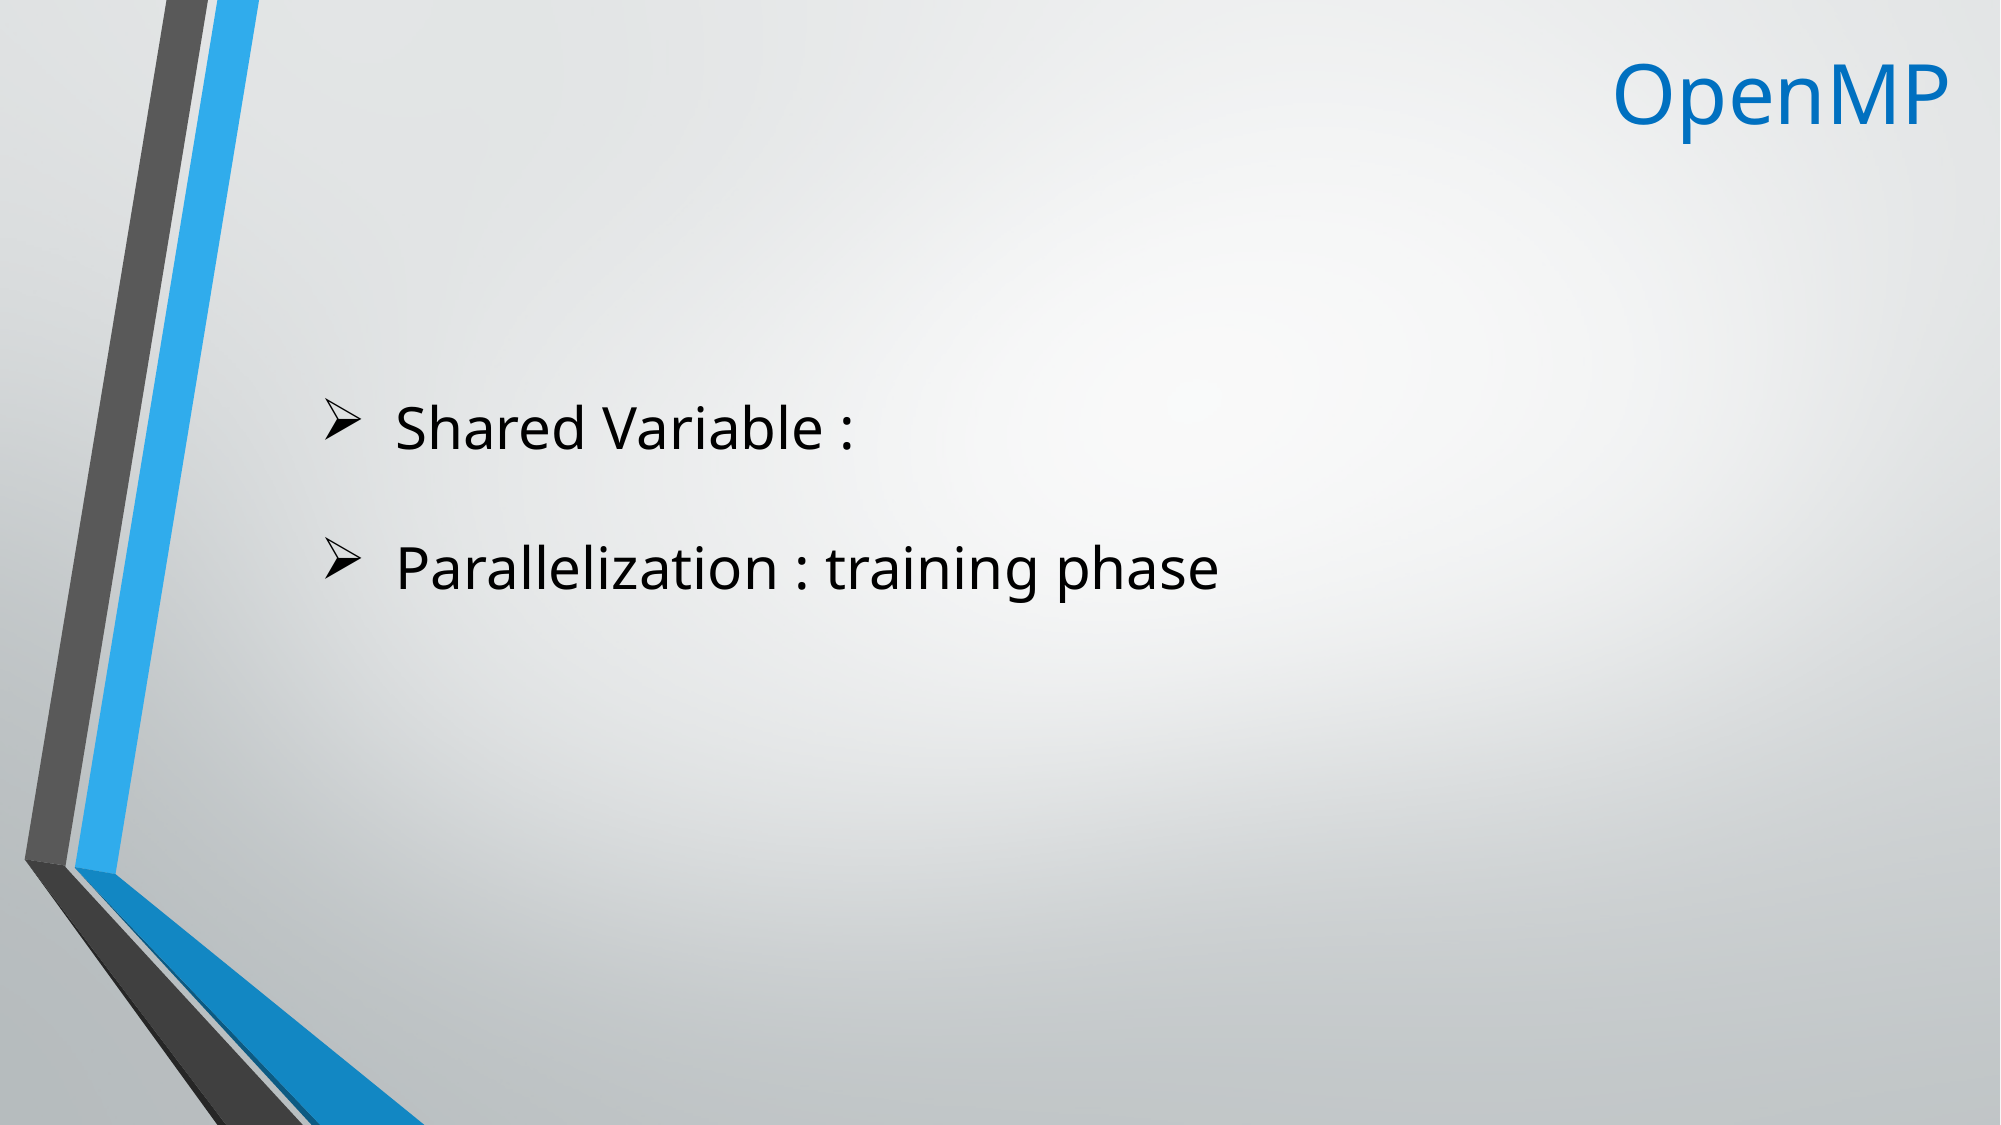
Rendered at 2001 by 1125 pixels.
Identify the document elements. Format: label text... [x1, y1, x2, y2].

title OpenMP [960, 0, 2000, 235]
